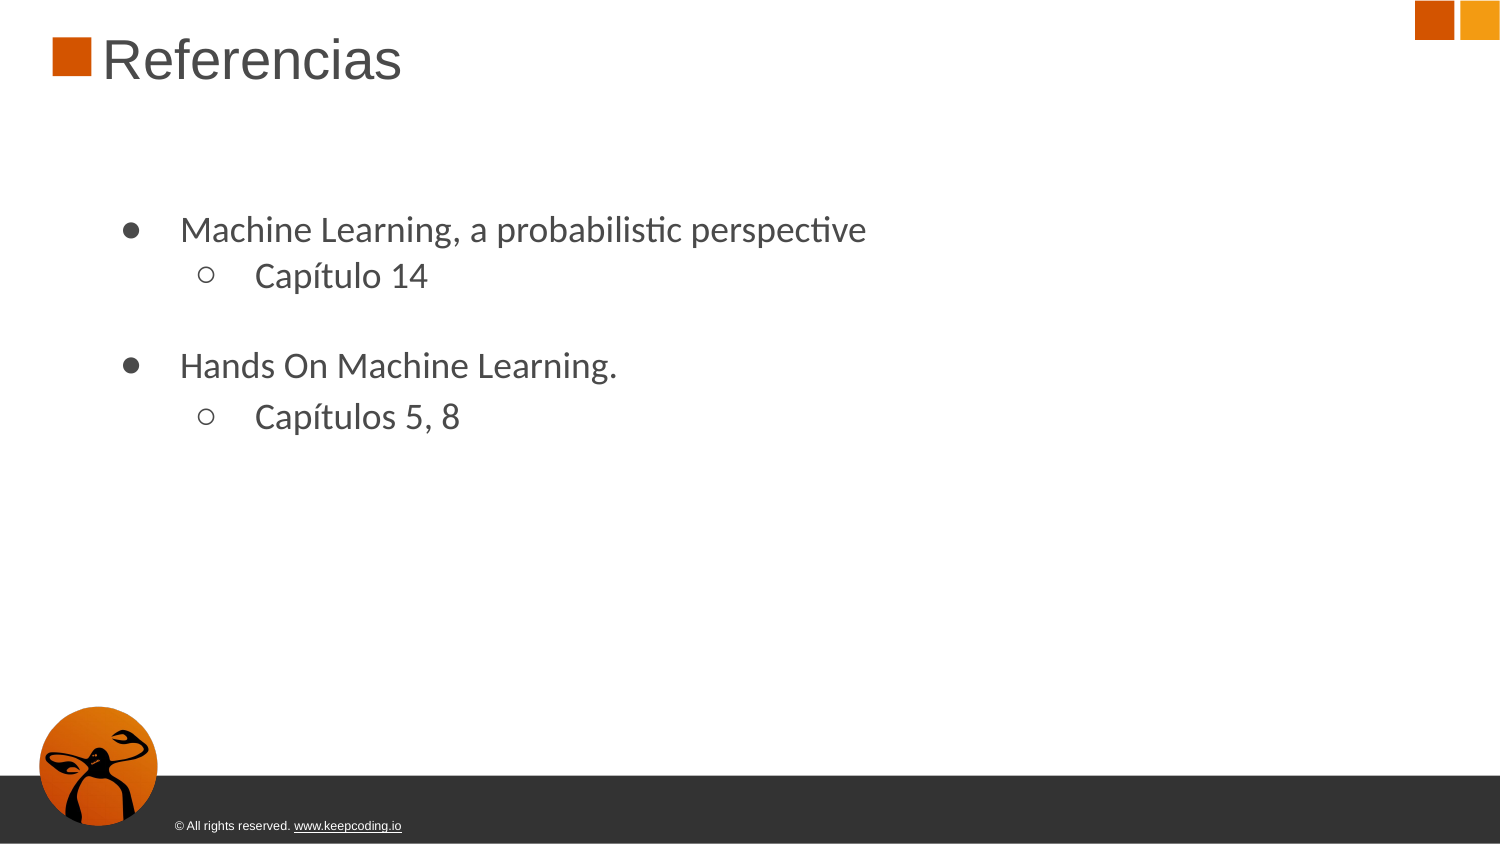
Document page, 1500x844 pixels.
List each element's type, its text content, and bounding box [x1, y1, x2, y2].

picture [0, 674, 246, 844]
title Referencias [100, 21, 449, 165]
text_box Machine Learning, a probabilistic perspective Capítulo 14 Hands On Machine Learning. Capítulos 5, 8 [117, 203, 1285, 438]
text_box © All rights reserved. www.keepcoding.io [172, 816, 409, 834]
